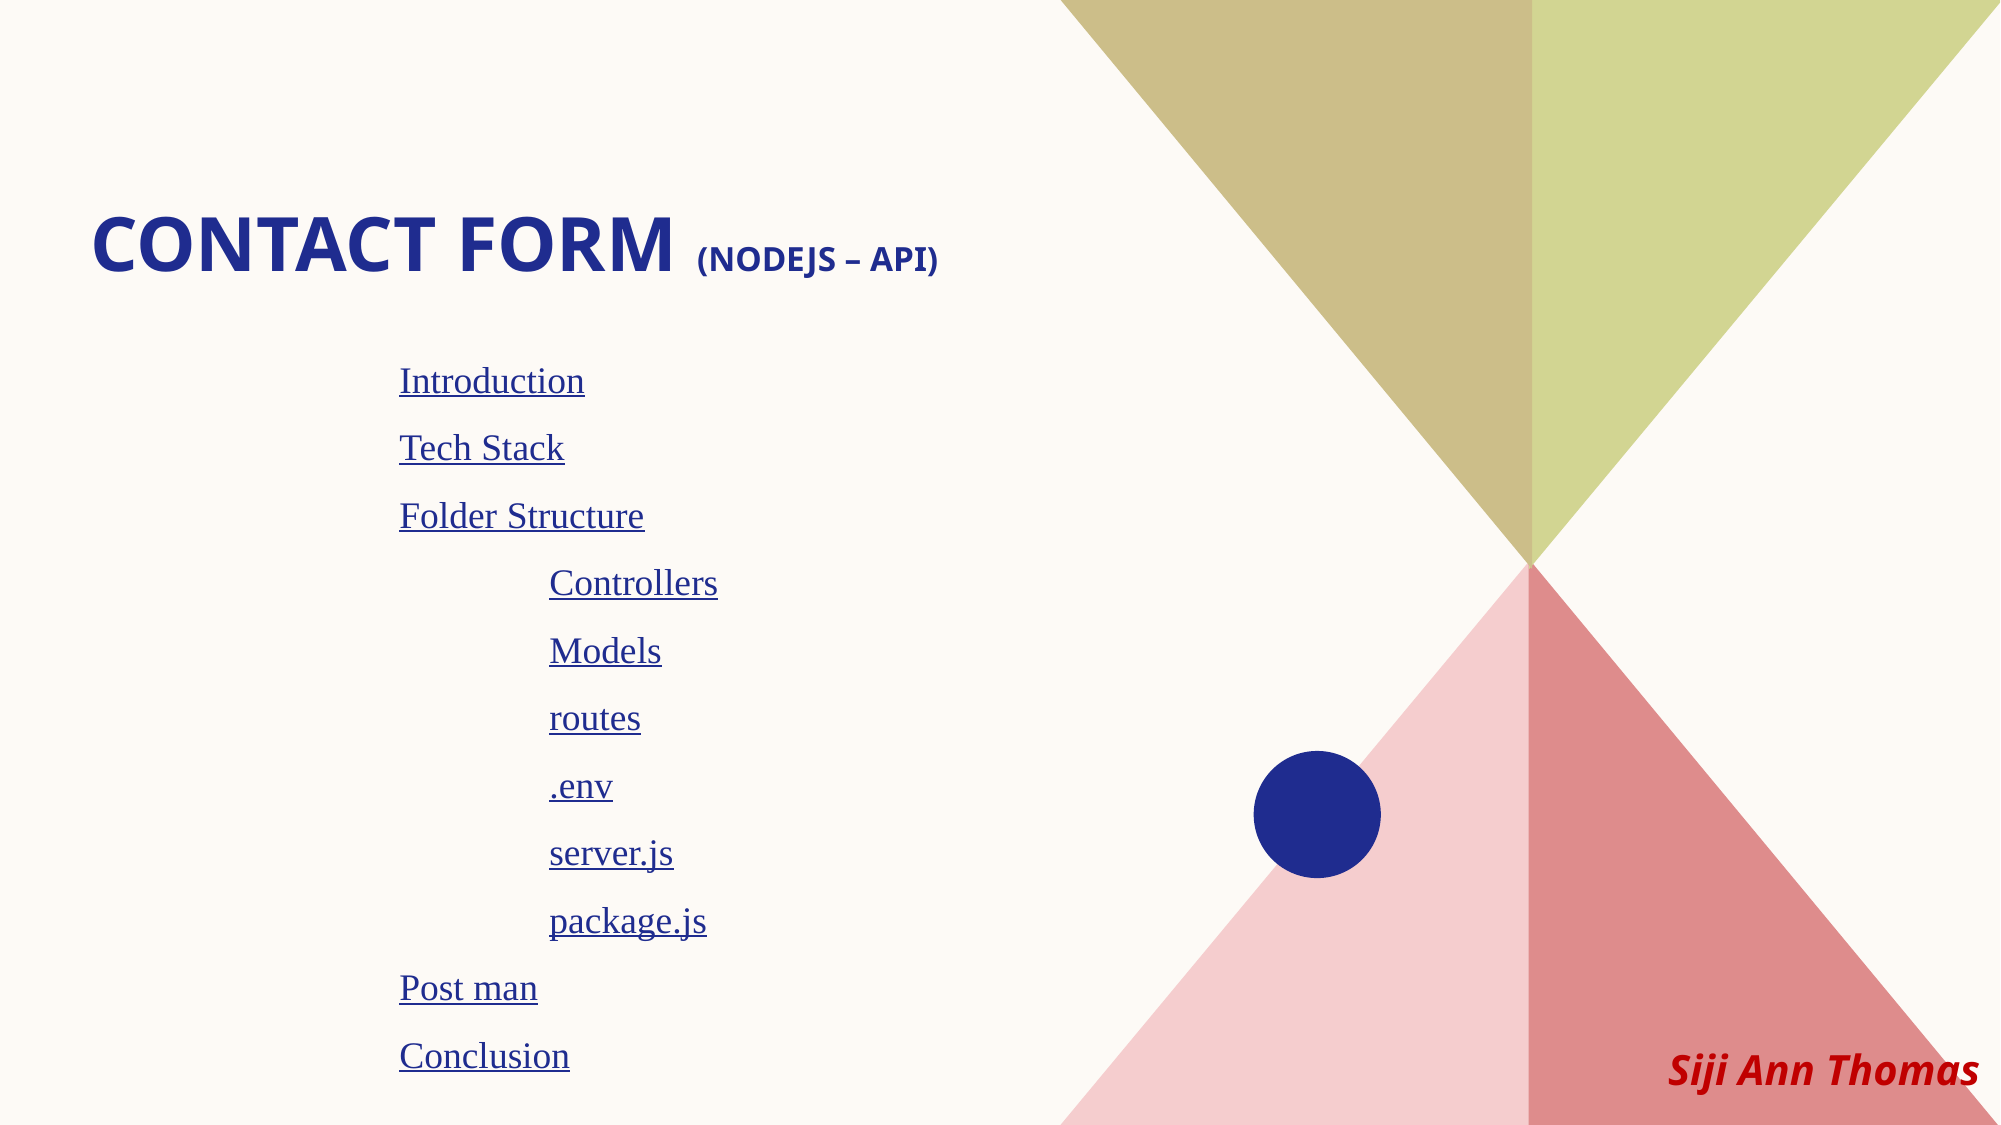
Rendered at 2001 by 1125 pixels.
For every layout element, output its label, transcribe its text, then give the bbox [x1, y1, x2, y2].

title Contact form (Nodejs – API) [75, 35, 1155, 287]
list Introduction Tech Stack Folder Structure Controllers Models routes .env server.js package.js Post man Conclusion [384, 333, 932, 1074]
text_box Siji Ann Thomas [1653, 1036, 2000, 1102]
